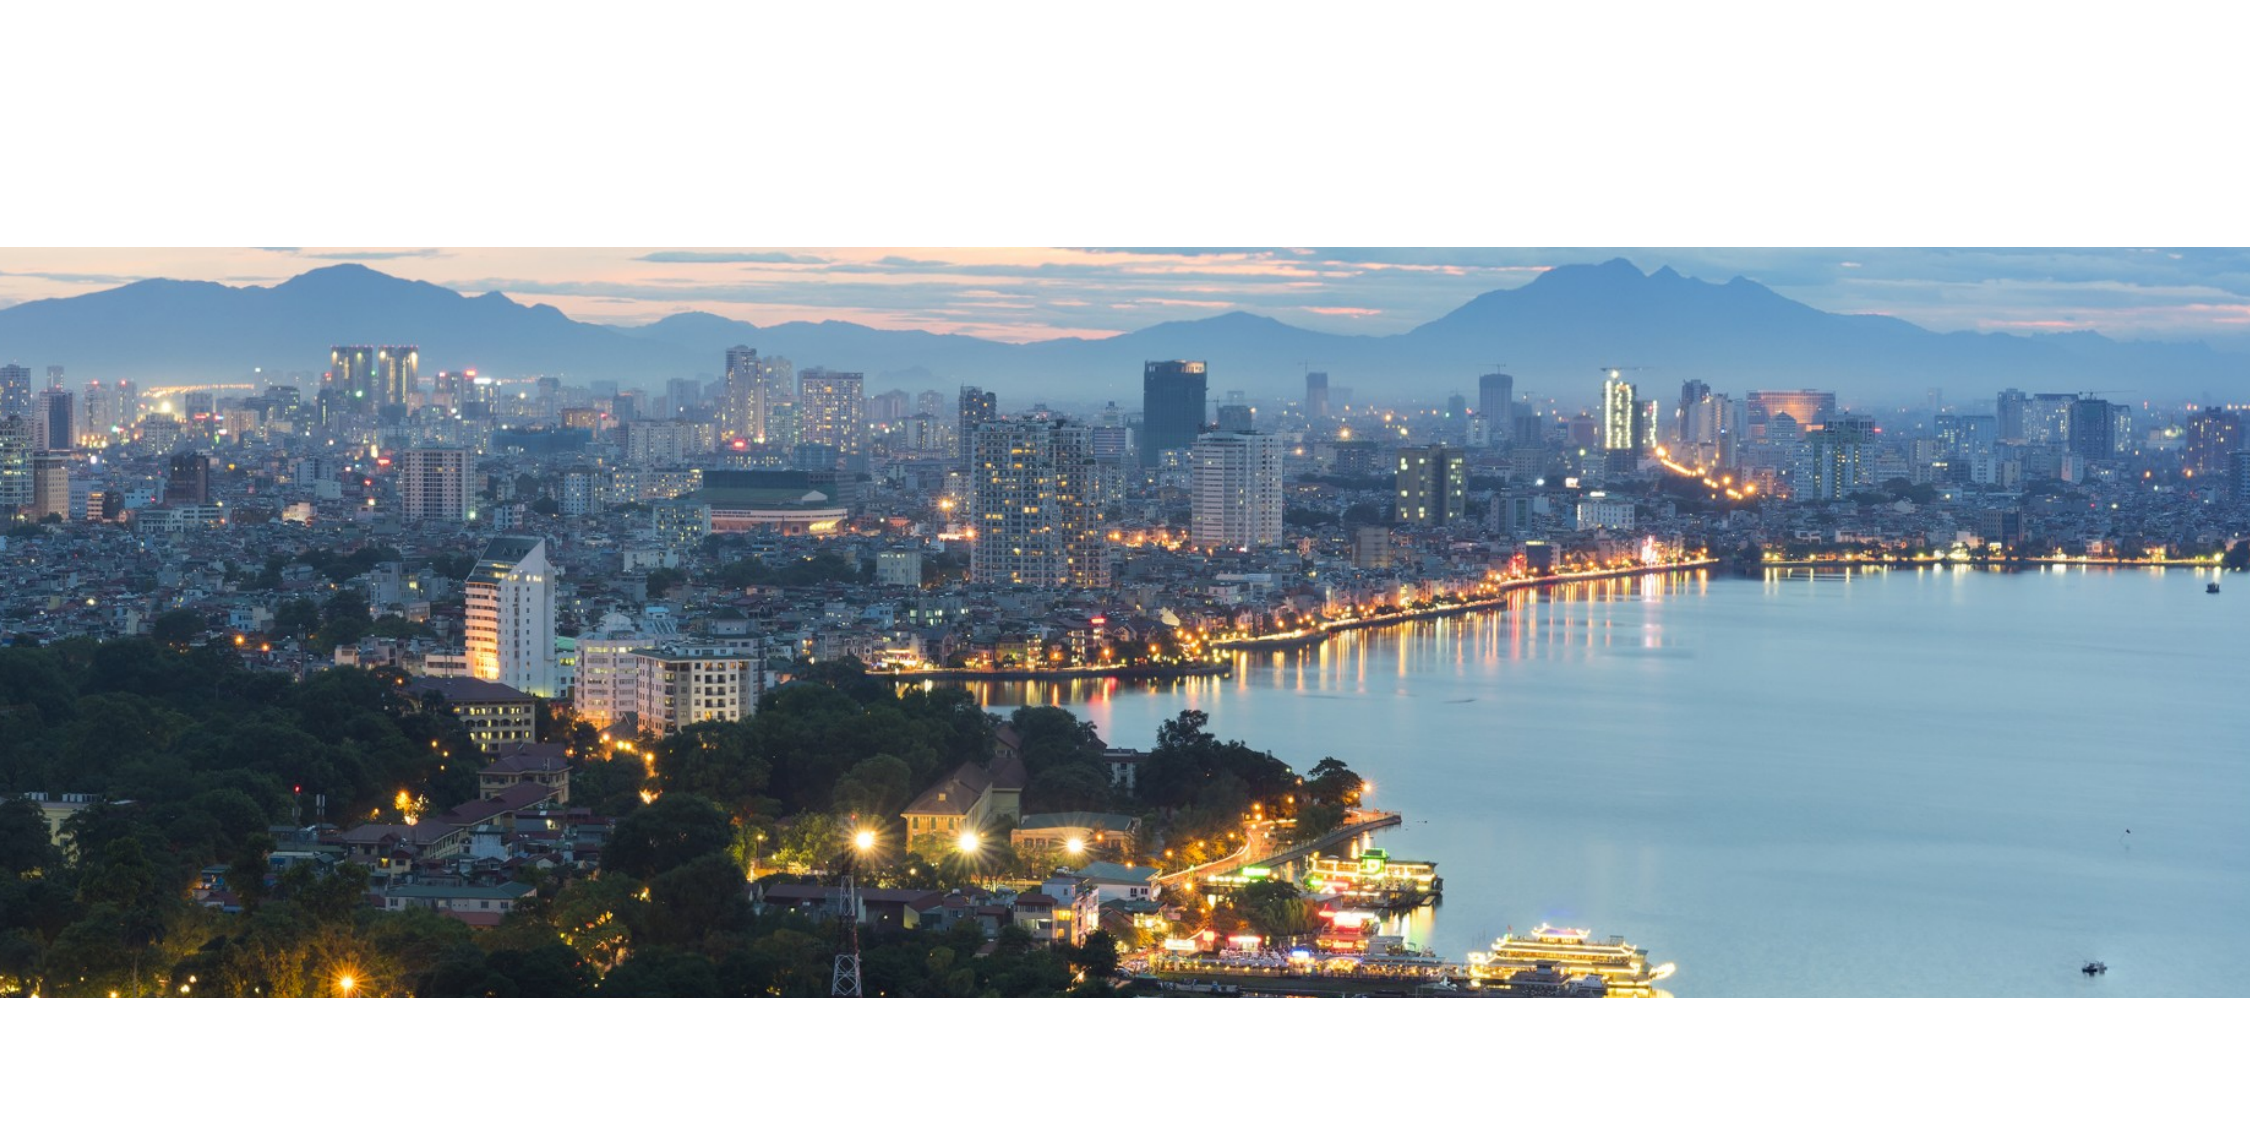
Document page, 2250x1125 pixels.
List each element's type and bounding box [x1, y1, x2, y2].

picture [0, 247, 2250, 998]
